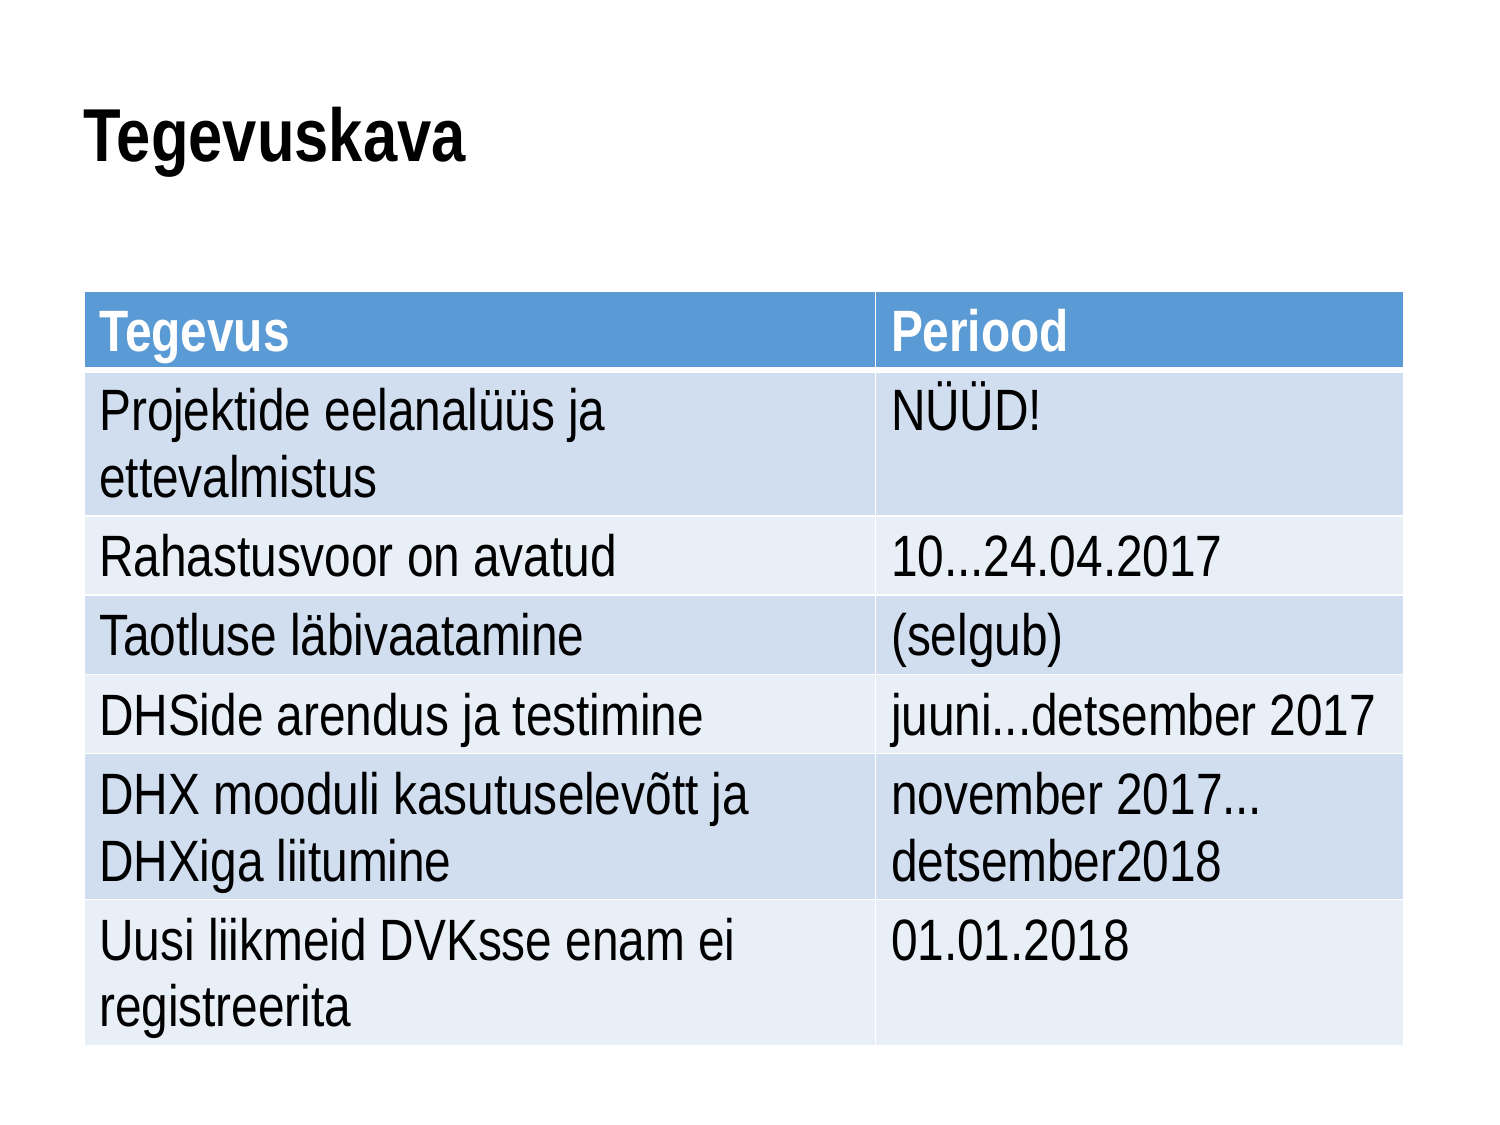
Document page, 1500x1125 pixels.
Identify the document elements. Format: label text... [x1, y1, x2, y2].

table_header Periood [876, 292, 1403, 367]
title Tegevuskava [83, 88, 1404, 267]
table_cell NÜÜD! [876, 373, 1403, 515]
table_cell Projektide eelanalüüs ja ettevalmistus [85, 373, 875, 515]
table_cell 01.01.2018 [876, 900, 1403, 1045]
table_cell 10...24.04.2017 [876, 517, 1403, 594]
table_cell juuni...detsember 2017 [876, 675, 1403, 753]
table_cell november 2017... detsember2018 [876, 754, 1403, 899]
table_cell Rahastusvoor on avatud [85, 517, 875, 594]
table_cell Taotluse läbivaatamine [85, 596, 875, 674]
table_header Tegevus [85, 292, 875, 367]
table_cell (selgub) [876, 596, 1403, 674]
table_cell Uusi liikmeid DVKsse enam ei registreerita [85, 900, 875, 1045]
table_cell DHX mooduli kasutuselevõtt ja DHXiga liitumine [85, 754, 875, 899]
table_cell DHSide arendus ja testimine [85, 675, 875, 753]
